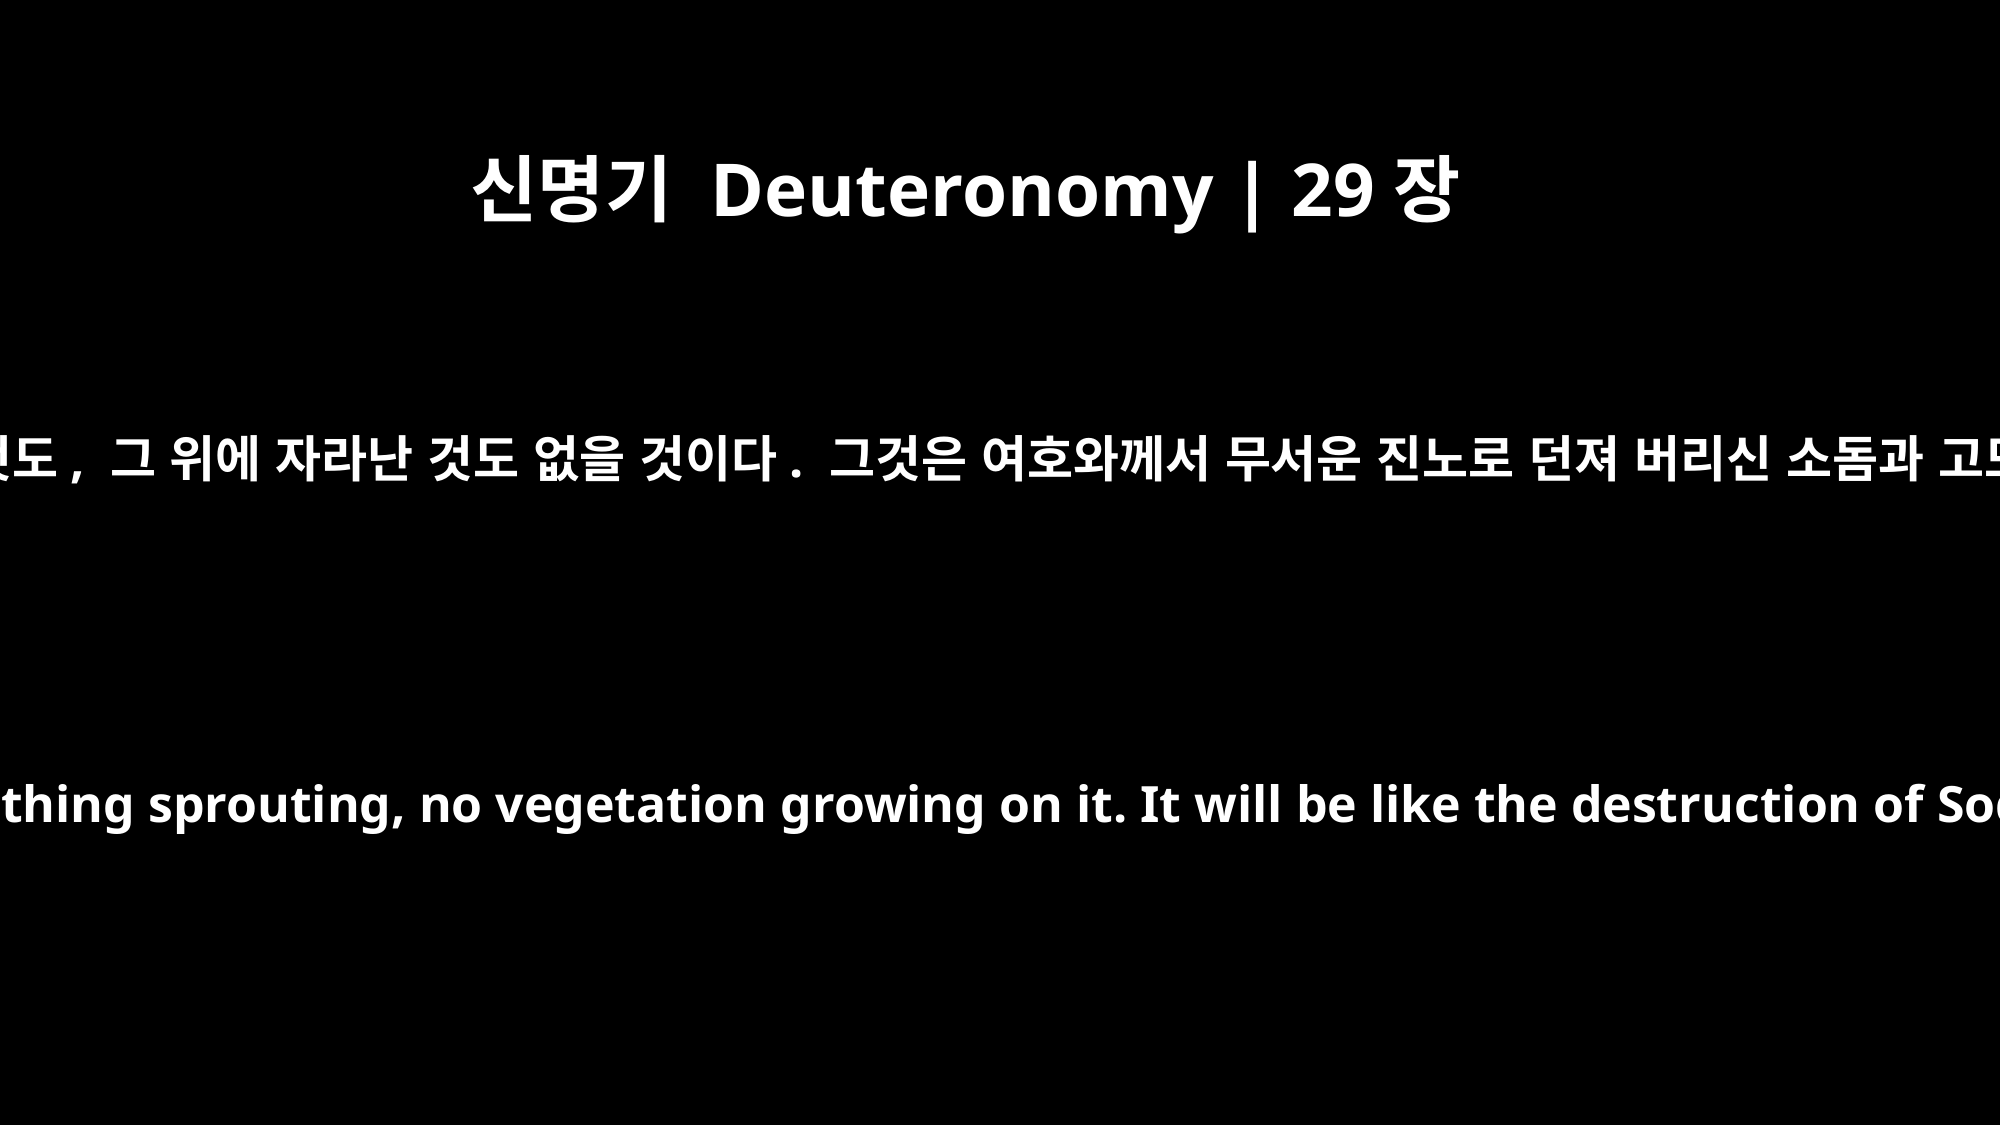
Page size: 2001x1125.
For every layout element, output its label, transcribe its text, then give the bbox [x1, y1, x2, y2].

text_box 신명기 Deuteronomy | 29장 [456, 136, 1476, 239]
text_box 23 그 온 땅이 소금과 유황으로 타고난 재가 돼 심은 것도, 싹이 난 것도, 그 위에 자라난 것도 없을 것이다. 그것은 여호와께서 무서운 진노로 던져 버리신 소돔과 고모라의 멸망과 같고 아드마와 스보임의 멸망과도 같을 것이다. [0, 359, 2000, 495]
text_box The whole land will be a burning waste of salt and sulfur -- nothing planted, nothing sprouting, no vegetation growing on it. It will be like the destruction of Sodom and Gomorrah, Admah and Zeboiim, which the LORD overthrew in fierce anger. [0, 764, 2000, 900]
